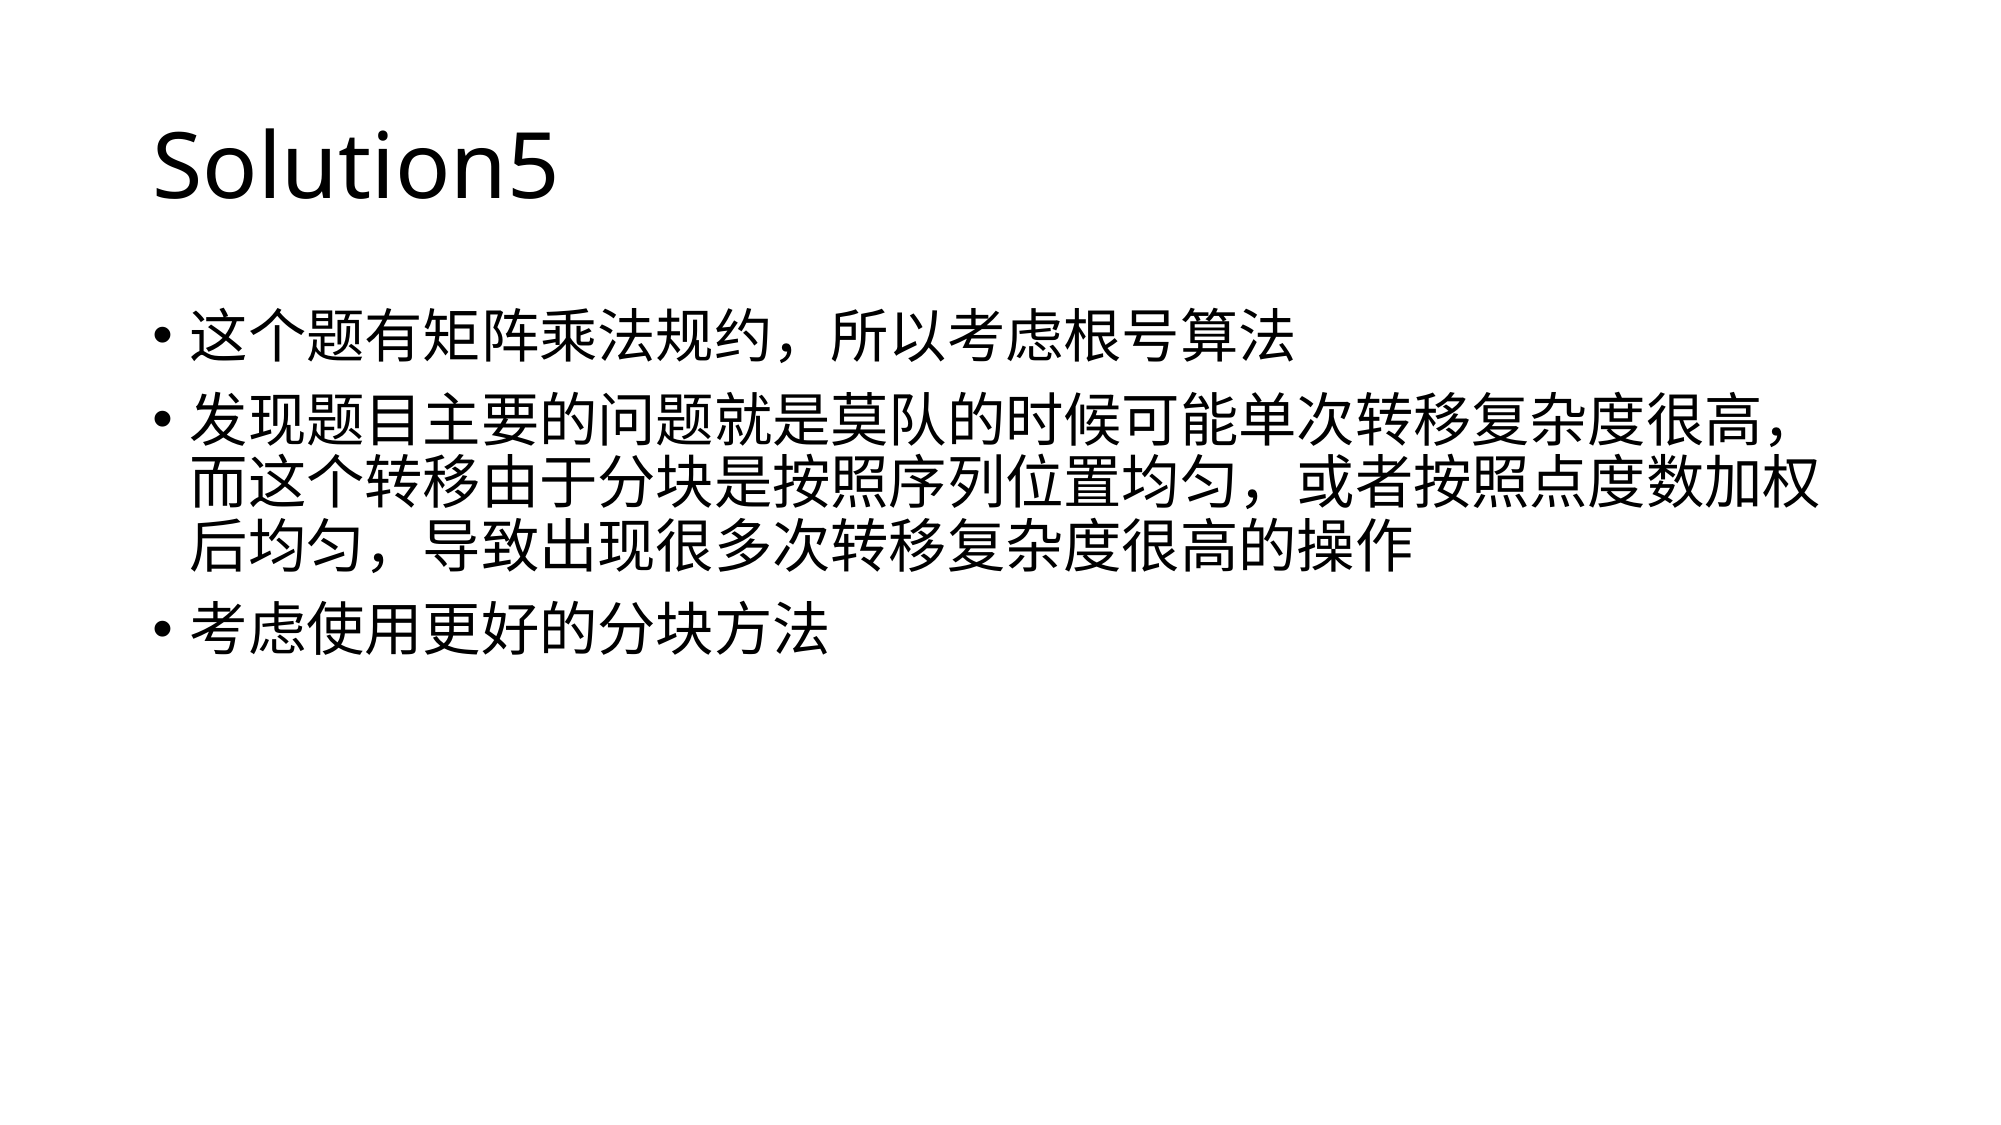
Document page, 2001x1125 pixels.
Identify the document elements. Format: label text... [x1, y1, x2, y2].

list 这个题有矩阵乘法规约，所以考虑根号算法 发现题目主要的问题就是莫队的时候可能单次转移复杂度很高，而这个转移由于分块是按照序列位置均匀，或者按照点度数加权后均匀，导致出现很多次转移复杂度很高的操作 考虑使用更好的分块方法 [137, 299, 1863, 1014]
title Solution5 [137, 59, 1863, 278]
